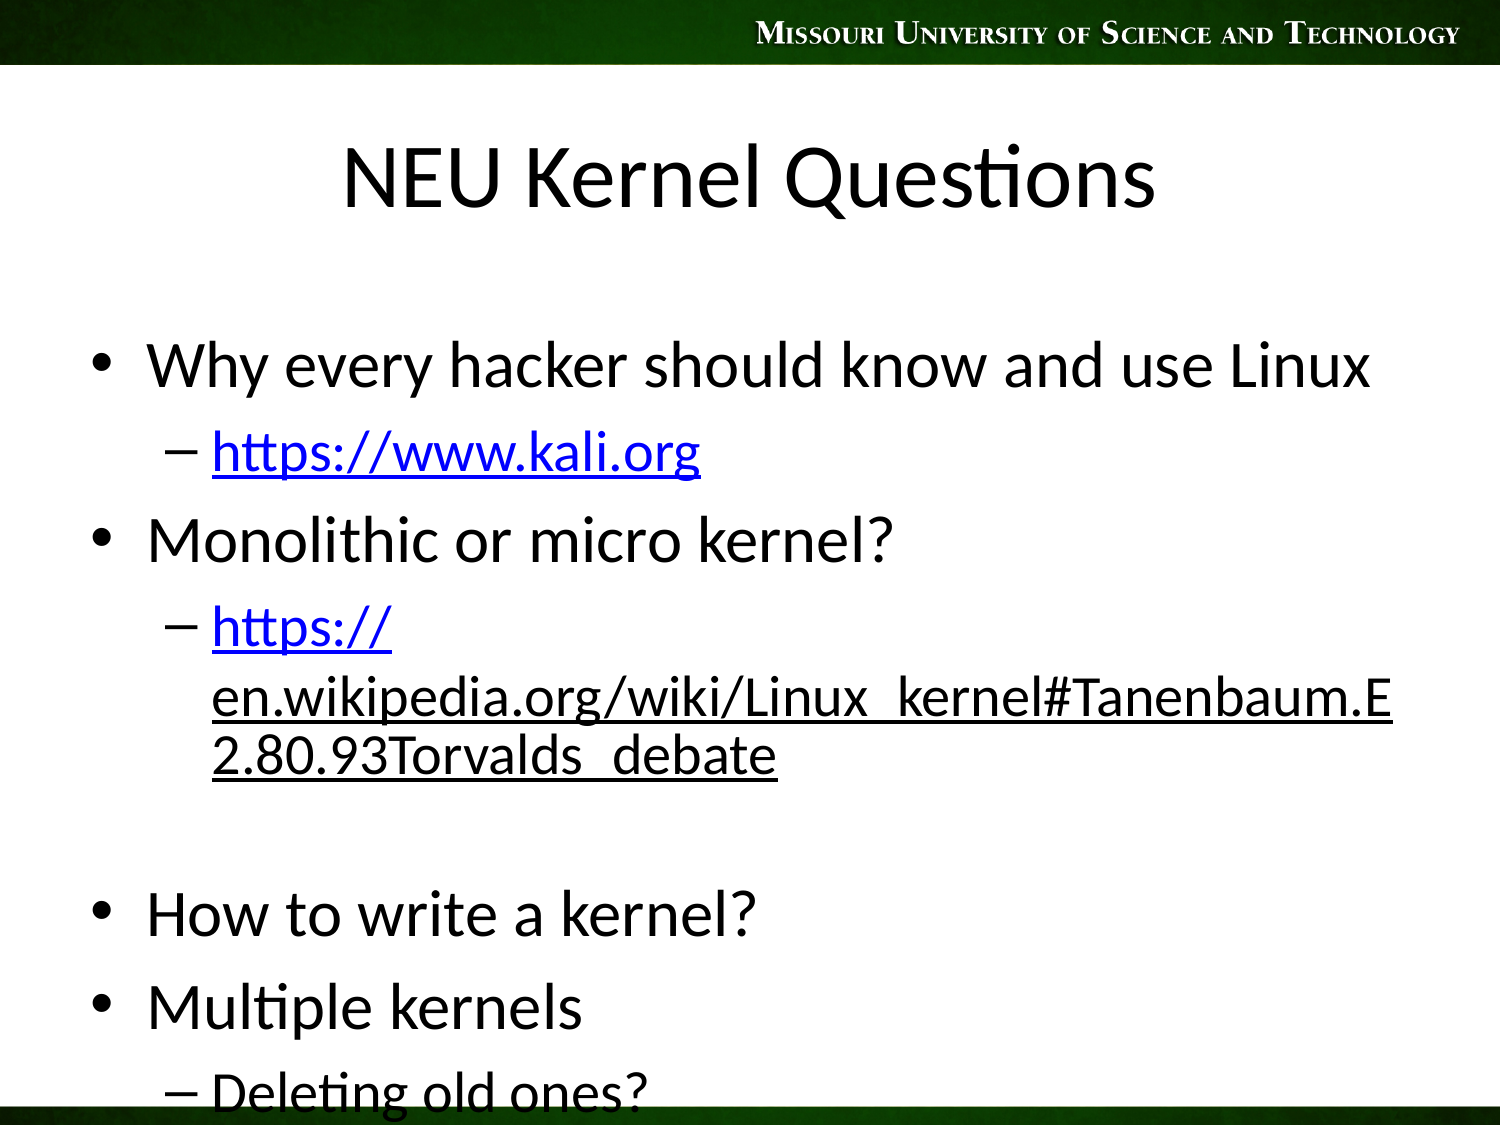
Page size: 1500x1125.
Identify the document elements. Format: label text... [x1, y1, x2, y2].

picture [0, 0, 1500, 1125]
list Why every hacker should know and use Linux https://www.kali.org Monolithic or micro kernel? https://en.wikipedia.org/wiki/Linux_kernel#Tanenbaum.E2.80.93Torvalds_debate How to write a kernel? Multiple kernels Deleting old ones? [75, 313, 1425, 1056]
title NEU Kernel Questions [75, 76, 1425, 265]
